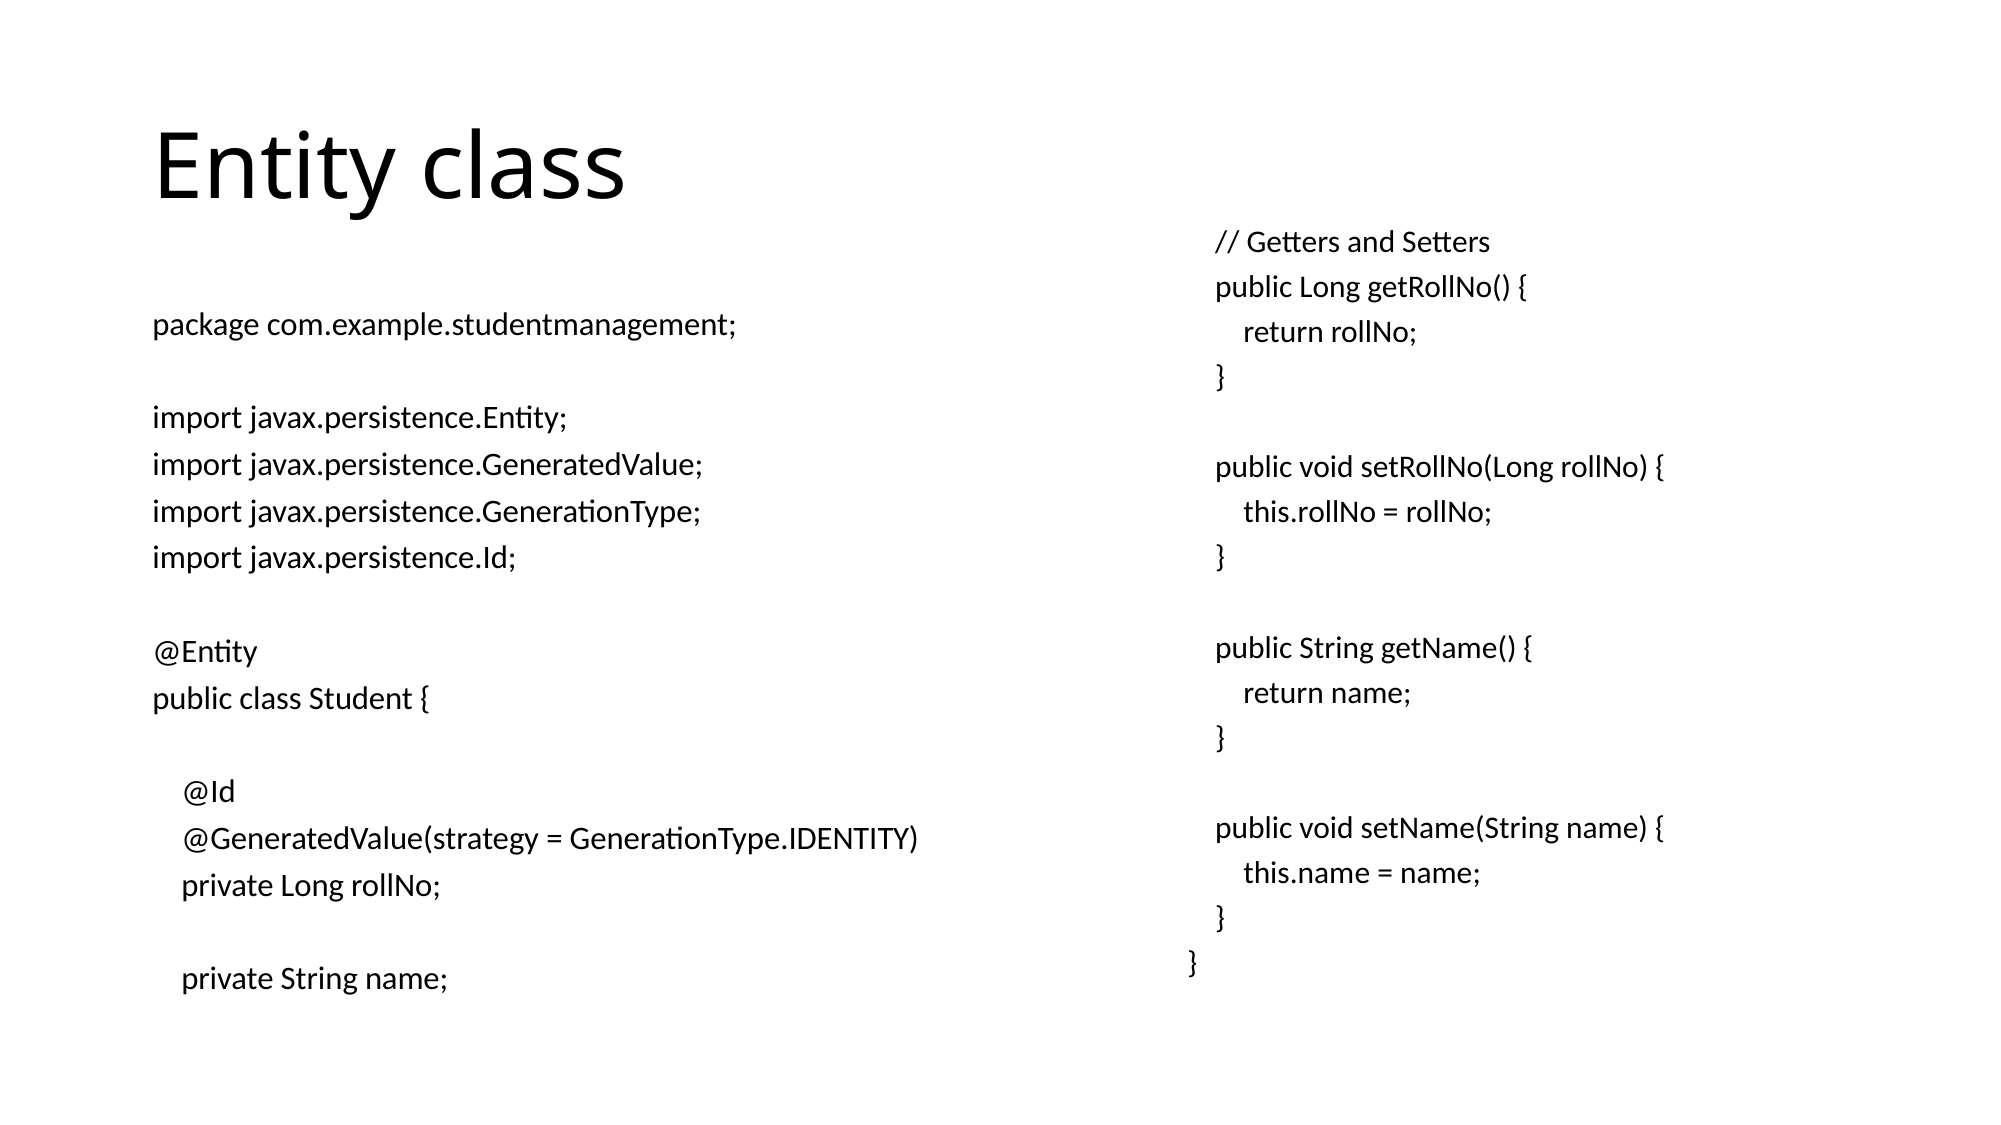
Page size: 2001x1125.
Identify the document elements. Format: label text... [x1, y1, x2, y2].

title Entity class [137, 59, 1863, 278]
list package com.example.studentmanagement; import javax.persistence.Entity; import javax.persistence.GeneratedValue; import javax.persistence.GenerationType; import javax.persistence.Id; @Entity public class Student { @Id @GeneratedValue(strategy = GenerationType.IDENTITY) private Long rollNo; private String name; [137, 299, 1863, 1014]
text_box // Getters and Setters public Long getRollNo() { return rollNo; } public void setRollNo(Long rollNo) { this.rollNo = rollNo; } public String getName() { return name; } public void setName(String name) { this.name = name; } } [1172, 168, 1844, 993]
